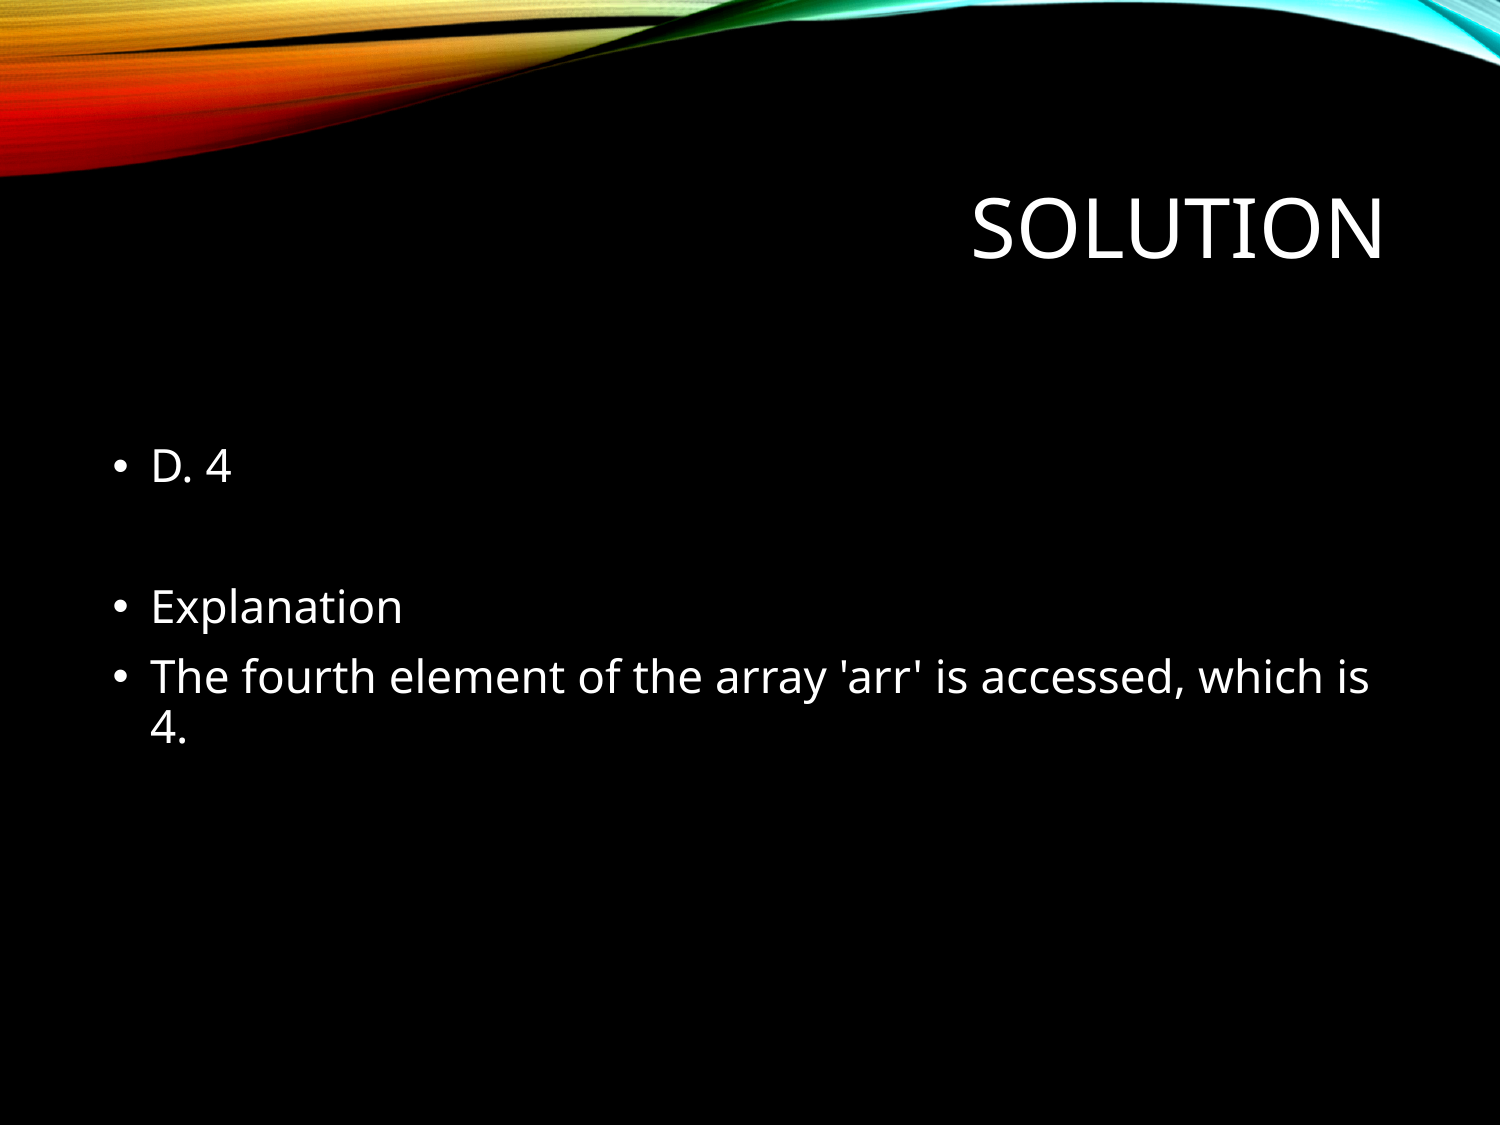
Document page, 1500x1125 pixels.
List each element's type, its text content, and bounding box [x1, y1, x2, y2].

picture [0, 0, 1500, 178]
title Solution [356, 125, 1403, 338]
list D. 4 Explanation The fourth element of the array 'arr' is accessed, which is 4. [97, 360, 1403, 1028]
